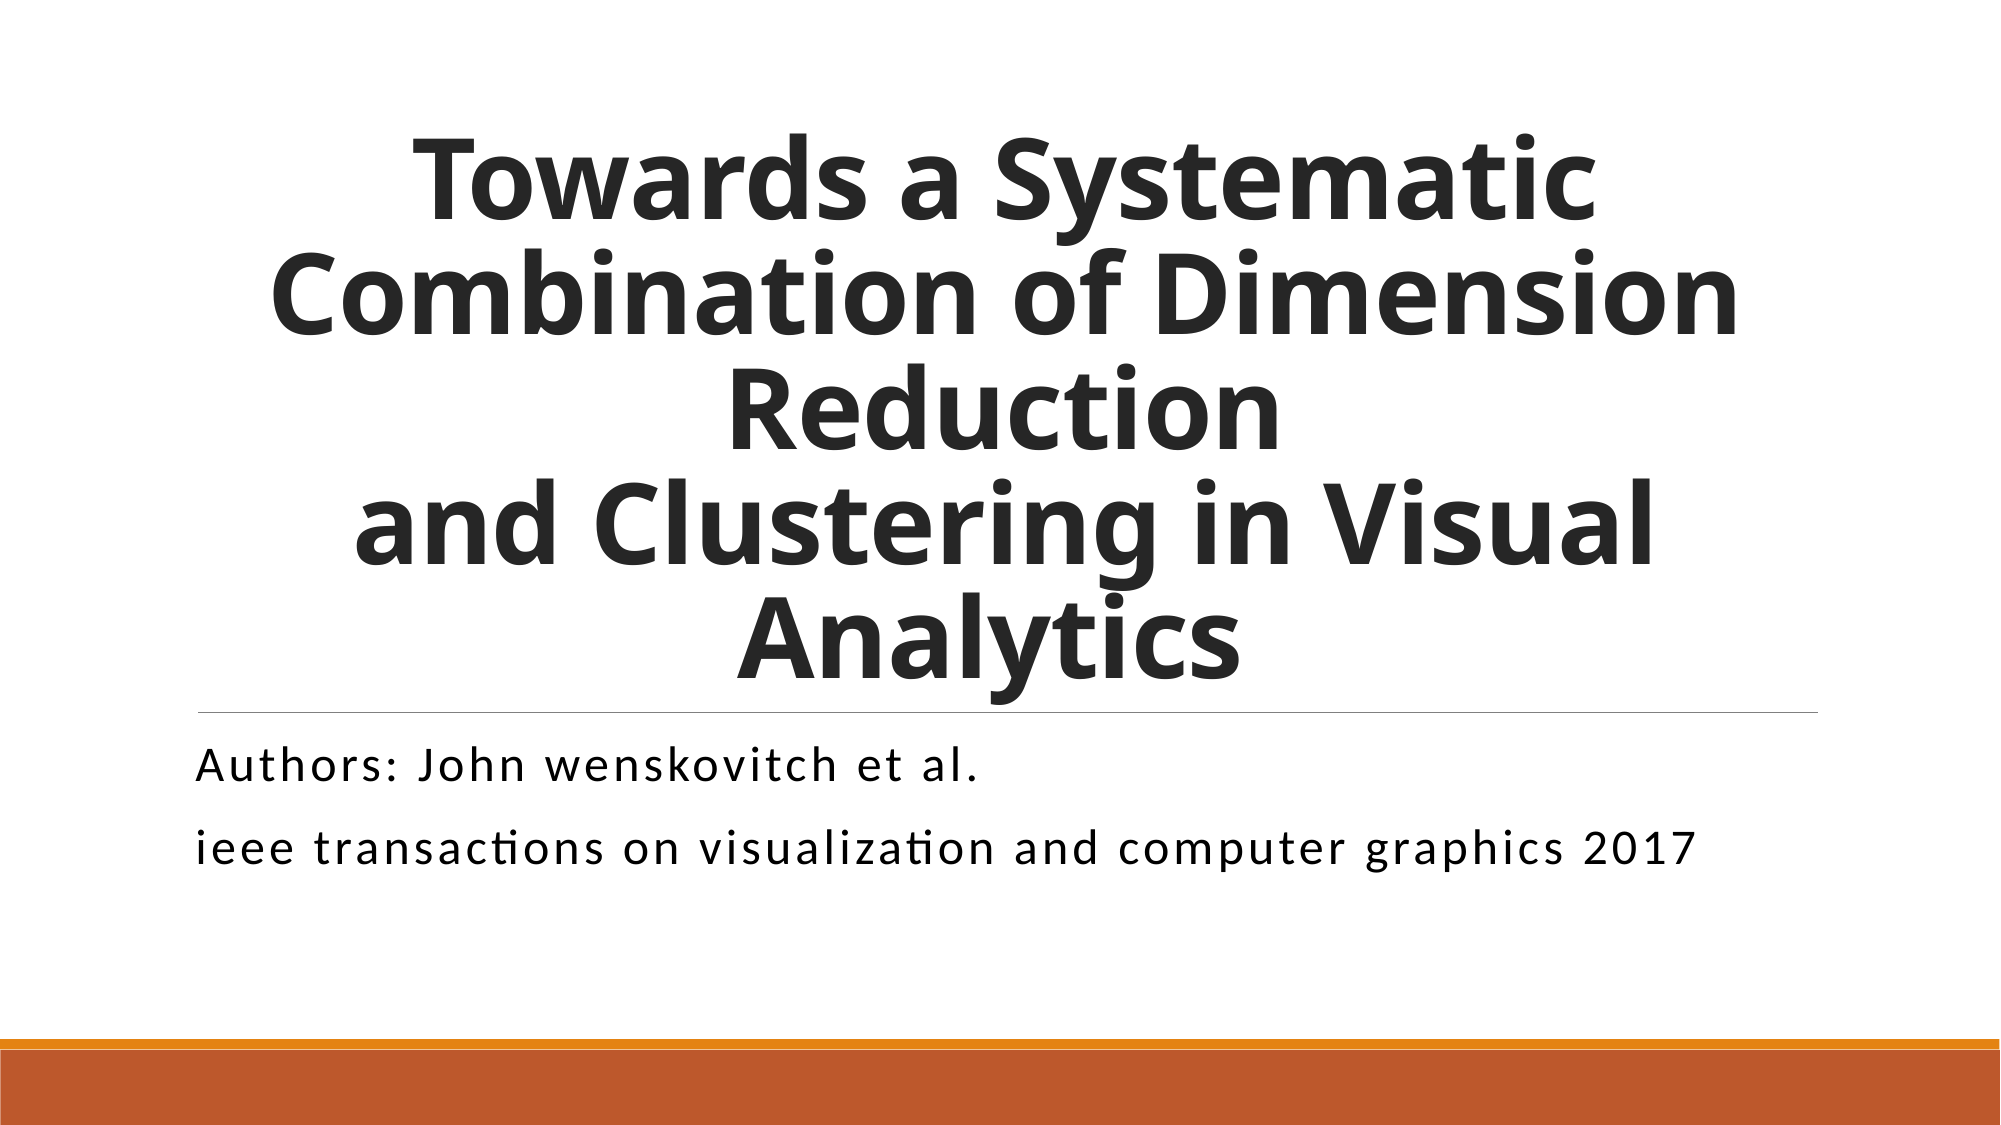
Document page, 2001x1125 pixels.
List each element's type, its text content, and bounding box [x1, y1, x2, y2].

subtitle Authors: John wenskovitch et al. ieee transactions on visualization and computer graphics 2017 [180, 730, 1831, 919]
title Towards a Systematic Combination of Dimension Reduction and Clustering in Visual Analytics [180, 124, 1830, 710]
